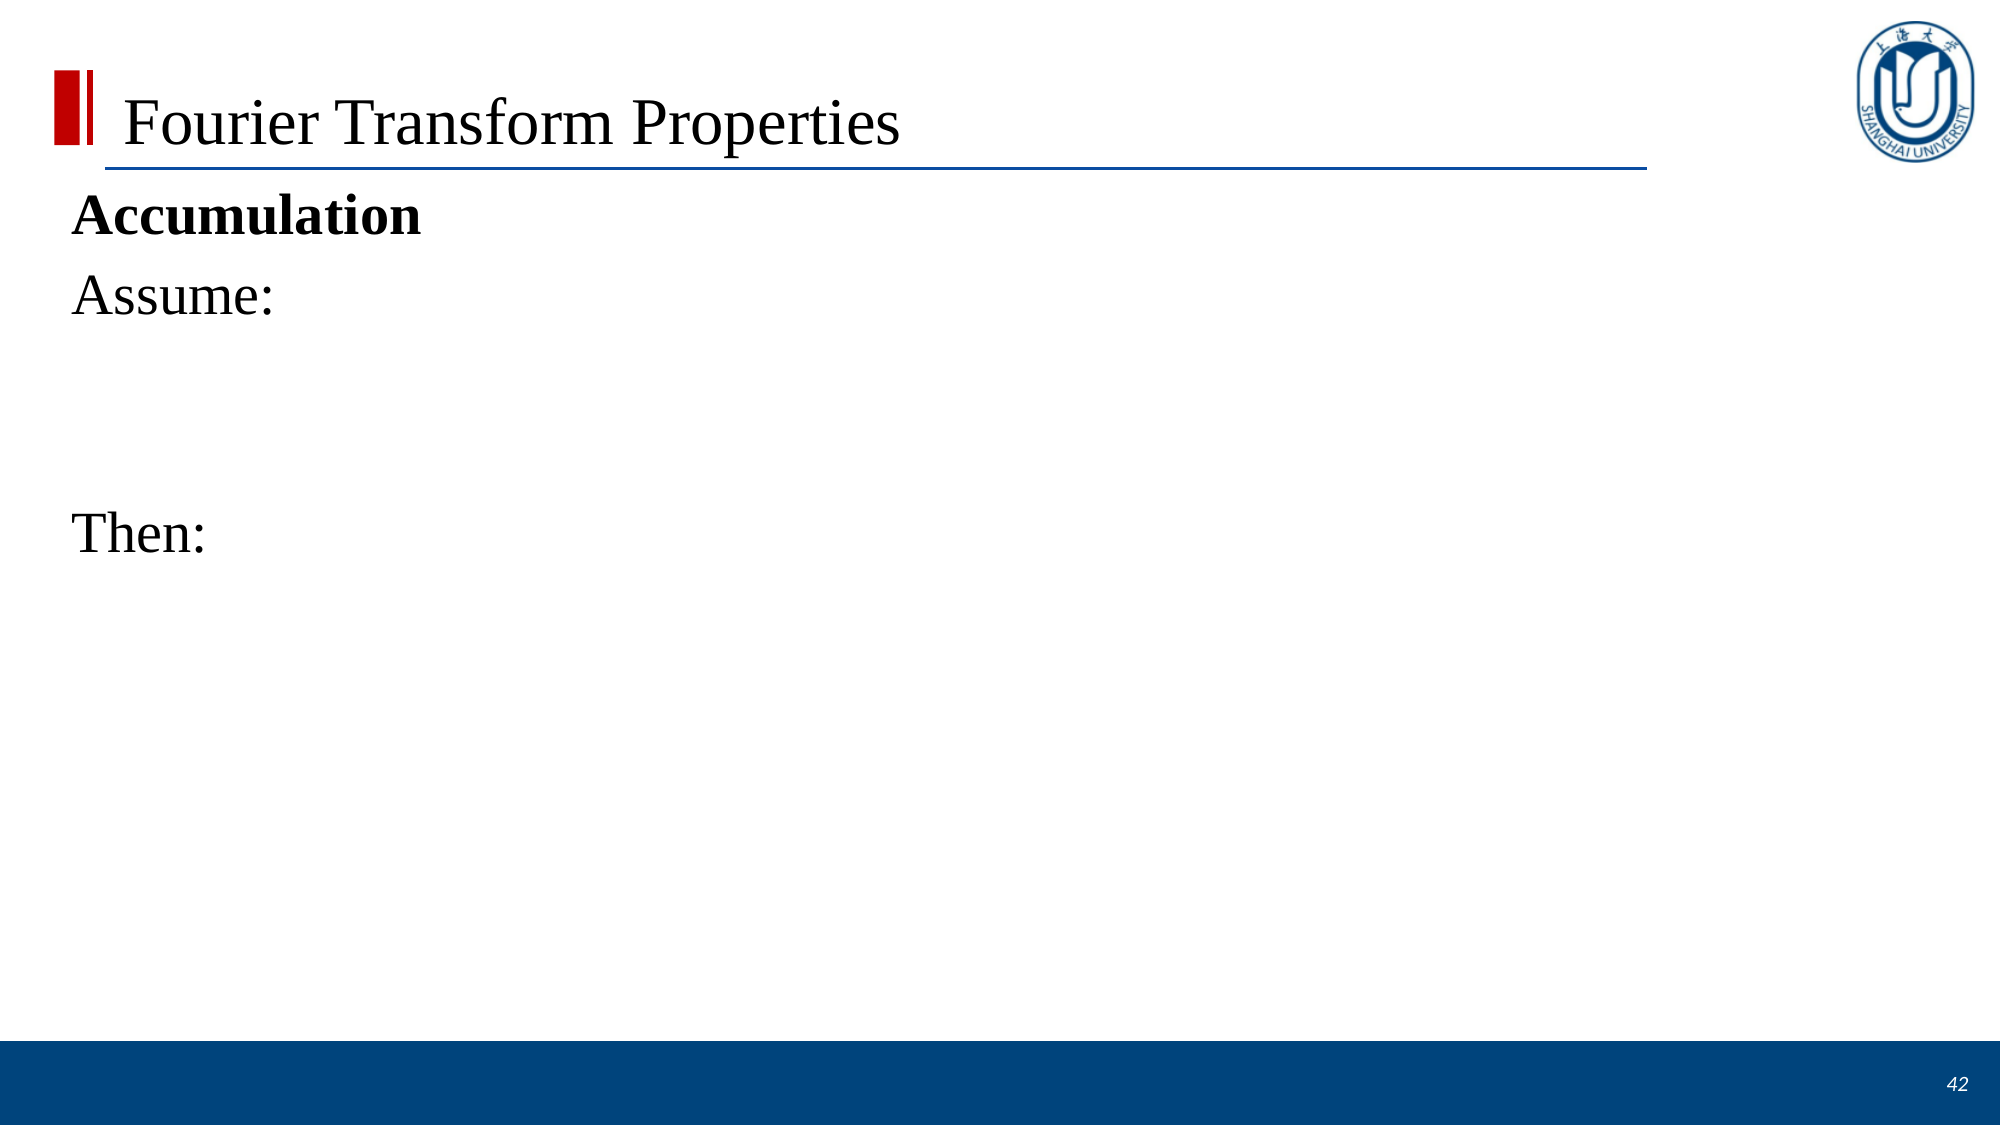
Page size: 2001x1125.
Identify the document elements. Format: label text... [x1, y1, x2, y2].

slide_number 42 [1768, 1052, 1984, 1113]
picture [1855, 21, 1978, 163]
title Fourier Transform Properties [108, 37, 1857, 167]
